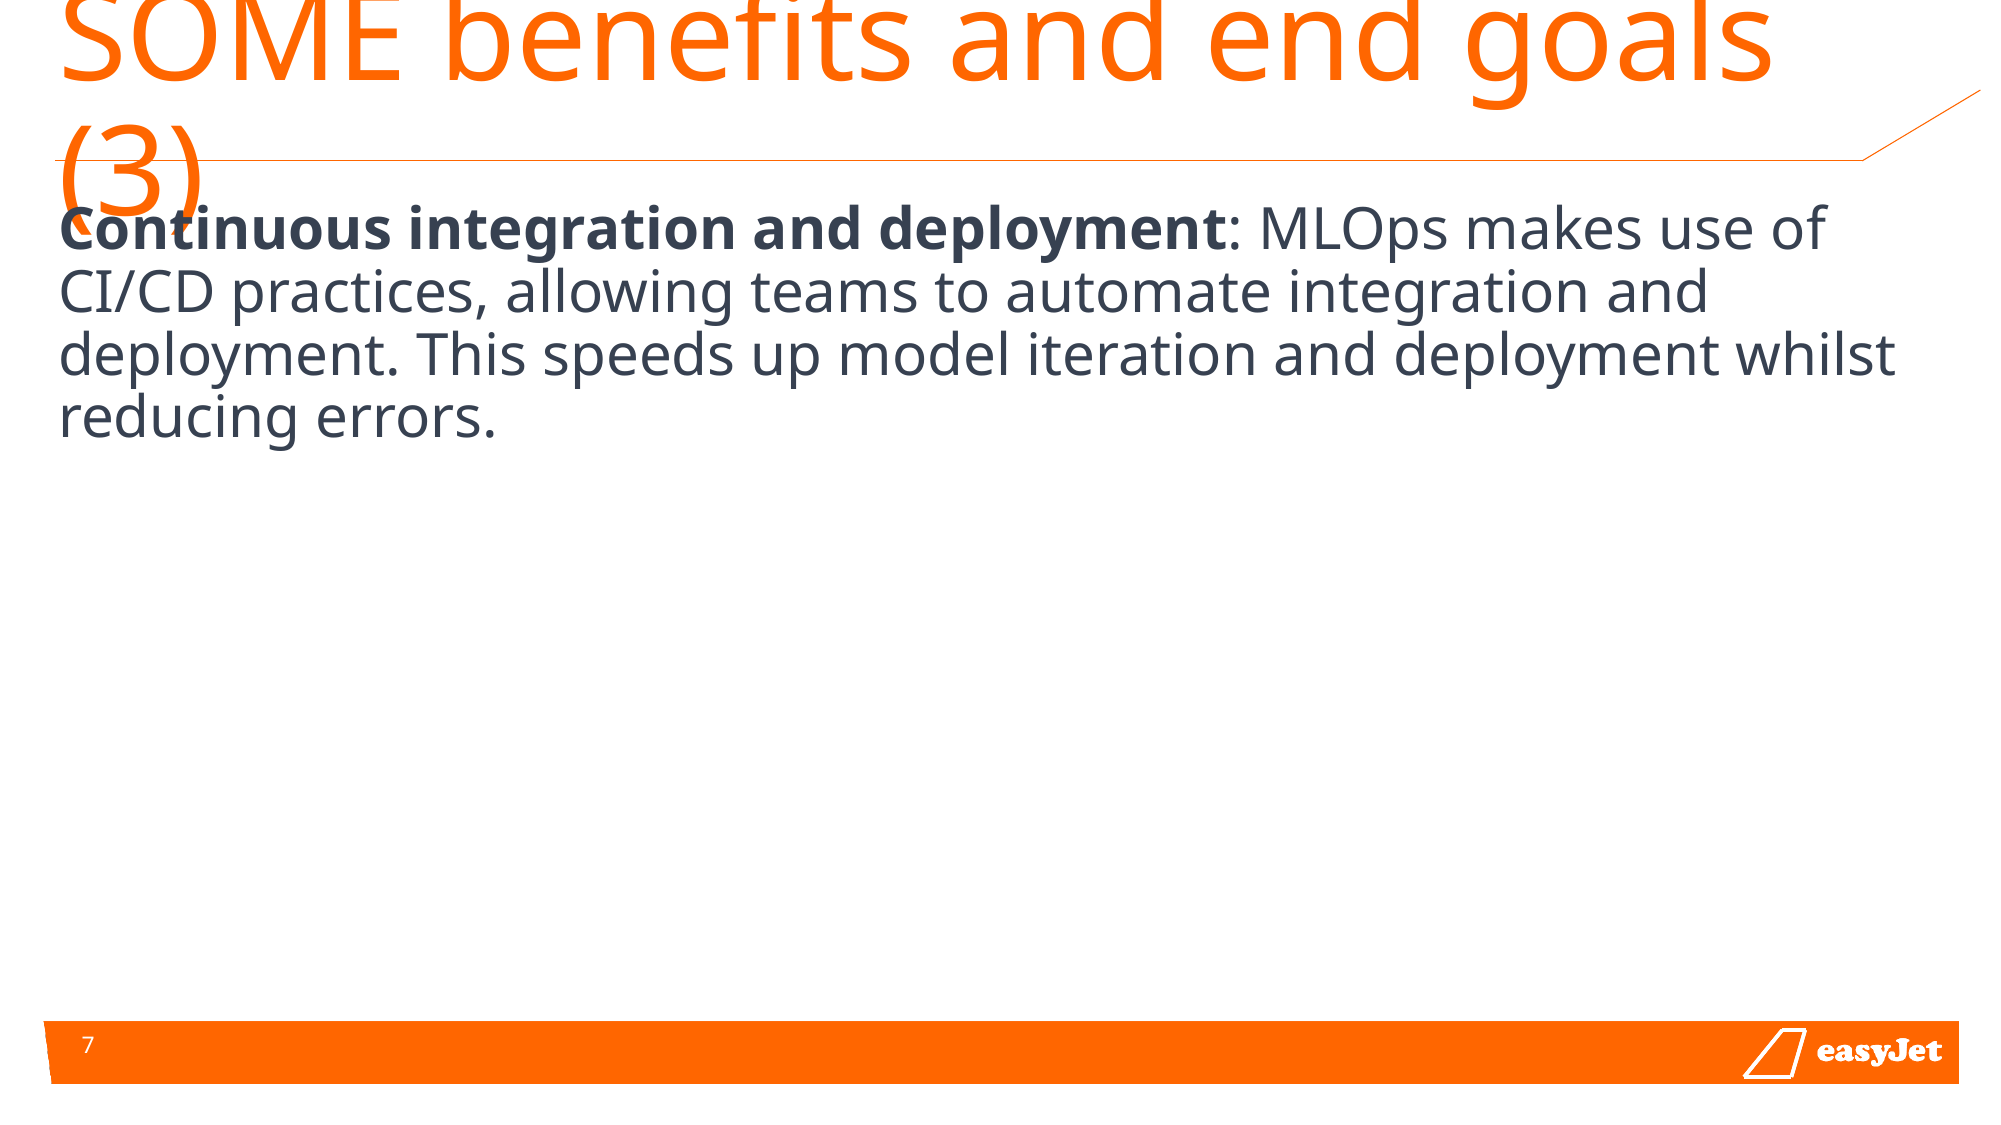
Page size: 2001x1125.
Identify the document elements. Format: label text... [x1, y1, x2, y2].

list Continuous integration and deployment: MLOps makes use of CI/CD practices, allowing teams to automate integration and deployment. This speeds up model iteration and deployment whilst reducing errors. [43, 191, 1957, 972]
title SOME benefits and end goals (3) [43, 42, 1957, 173]
slide_number 7 [66, 1023, 1957, 1084]
picture [0, 0, 2000, 1125]
